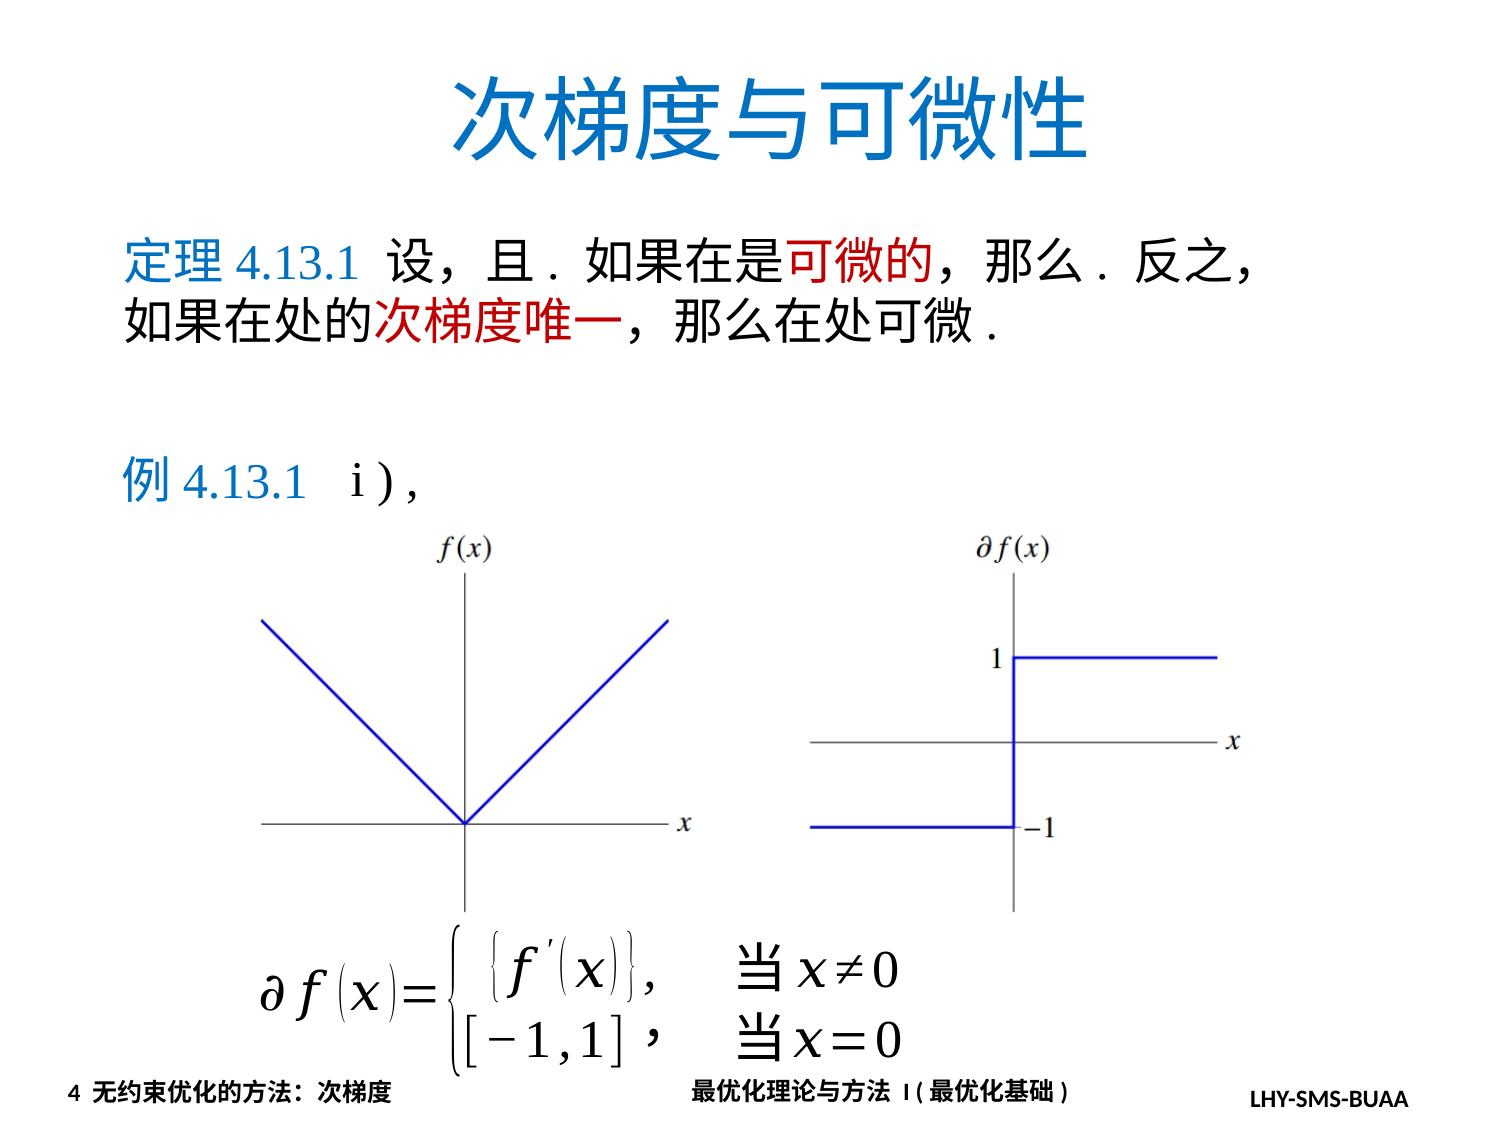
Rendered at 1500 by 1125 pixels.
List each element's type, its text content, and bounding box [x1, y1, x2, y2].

picture [243, 520, 1257, 935]
text_box 次梯度与可微性 [79, 54, 1462, 179]
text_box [105, 439, 700, 518]
